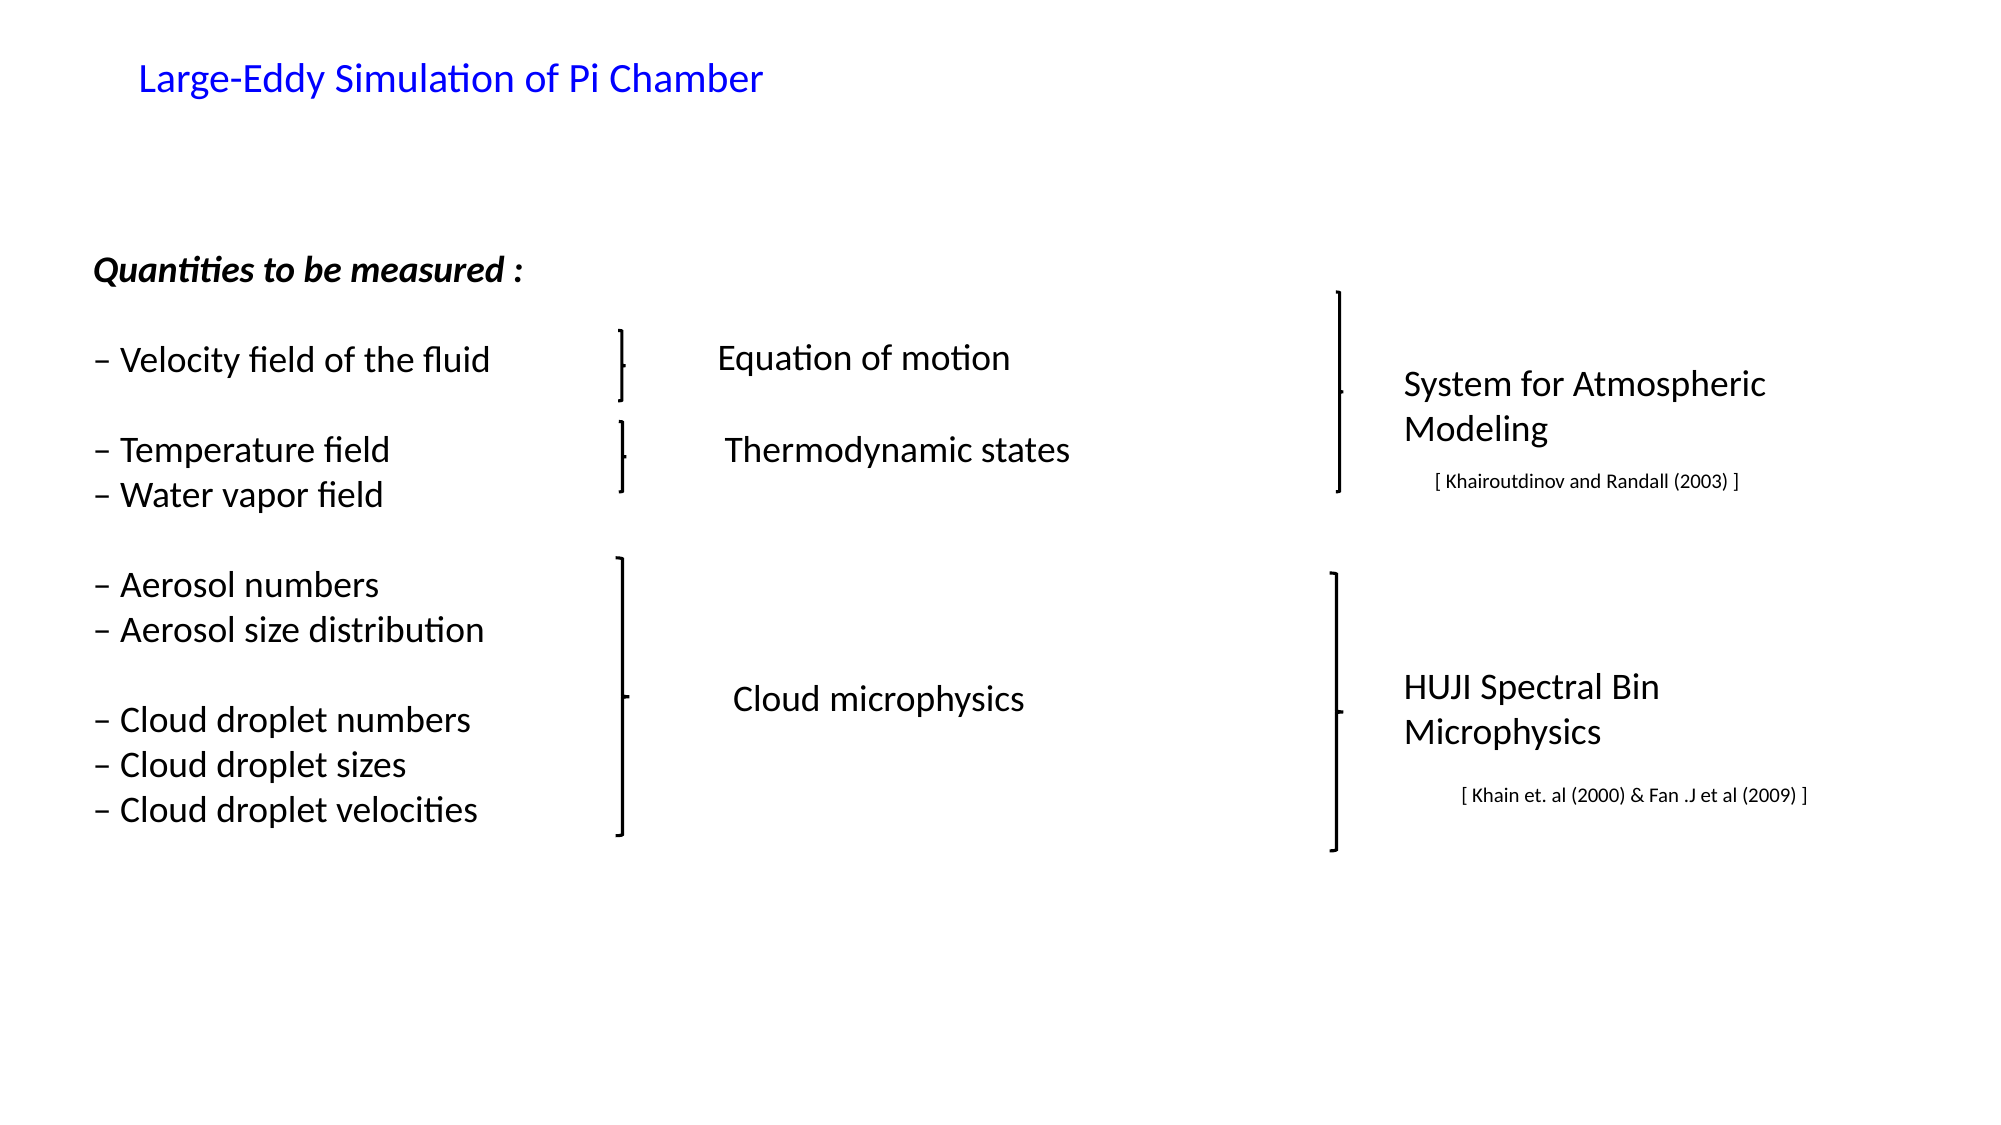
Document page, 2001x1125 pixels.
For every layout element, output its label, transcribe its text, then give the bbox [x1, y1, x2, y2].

text_box Quantities to be measured : – Velocity field of the fluid – Temperature field – Water vapor field – Aerosol numbers – Aerosol size distribution – Cloud droplet numbers – Cloud droplet sizes – Cloud droplet velocities [78, 237, 785, 837]
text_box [615, 325, 1124, 836]
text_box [1329, 291, 1924, 851]
text_box Large-Eddy Simulation of Pi Chamber [123, 43, 780, 108]
